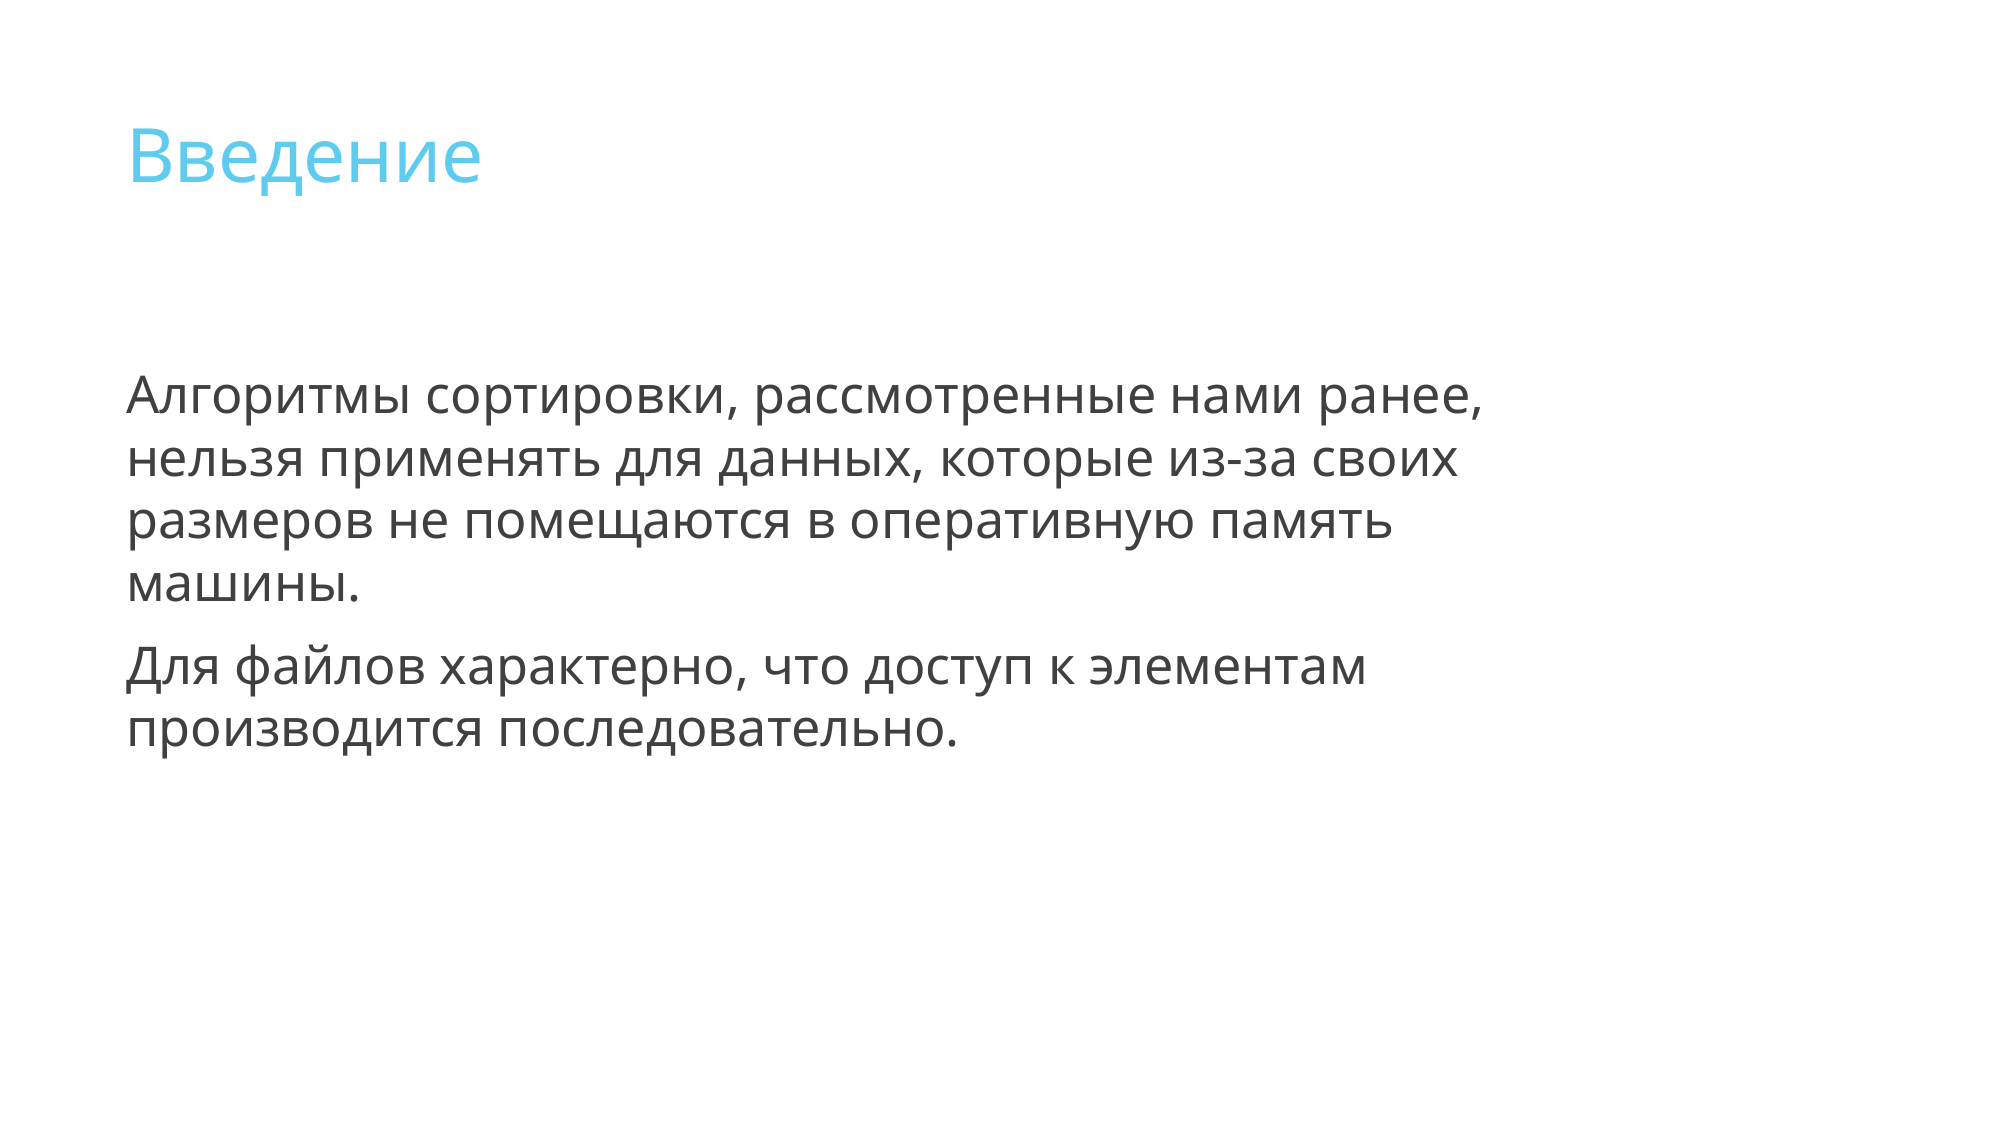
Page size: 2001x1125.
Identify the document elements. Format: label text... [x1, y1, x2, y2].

title Введение [111, 99, 1522, 317]
list Алгоритмы сортировки, рассмотренные нами ранее, нельзя применять для данных, которые из-за своих размеров не помещаются в оперативную память машины. Для файлов характерно, что доступ к элементам производится последовательно. [111, 354, 1522, 992]
